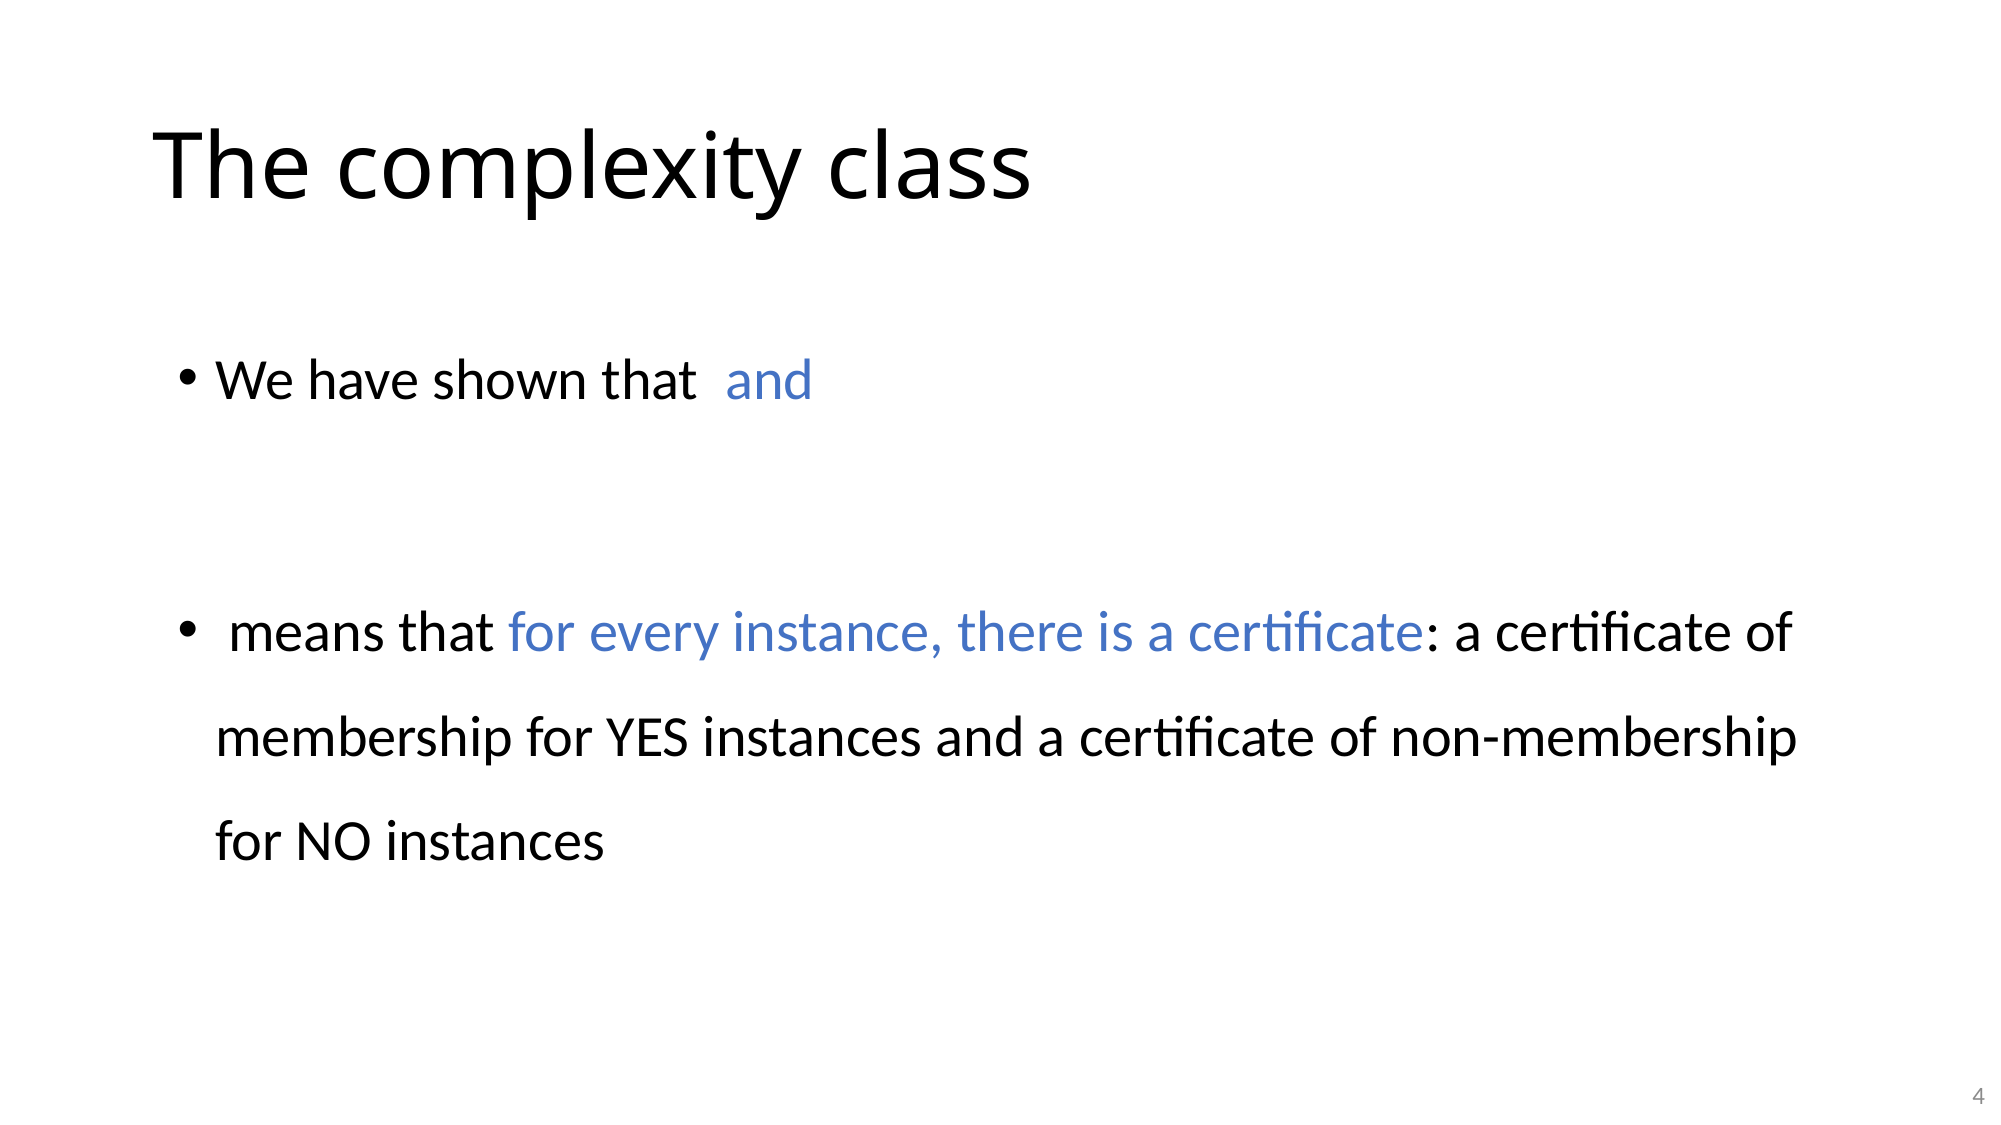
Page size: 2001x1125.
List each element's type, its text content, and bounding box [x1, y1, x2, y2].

slide_number 4 [1550, 1064, 2000, 1125]
